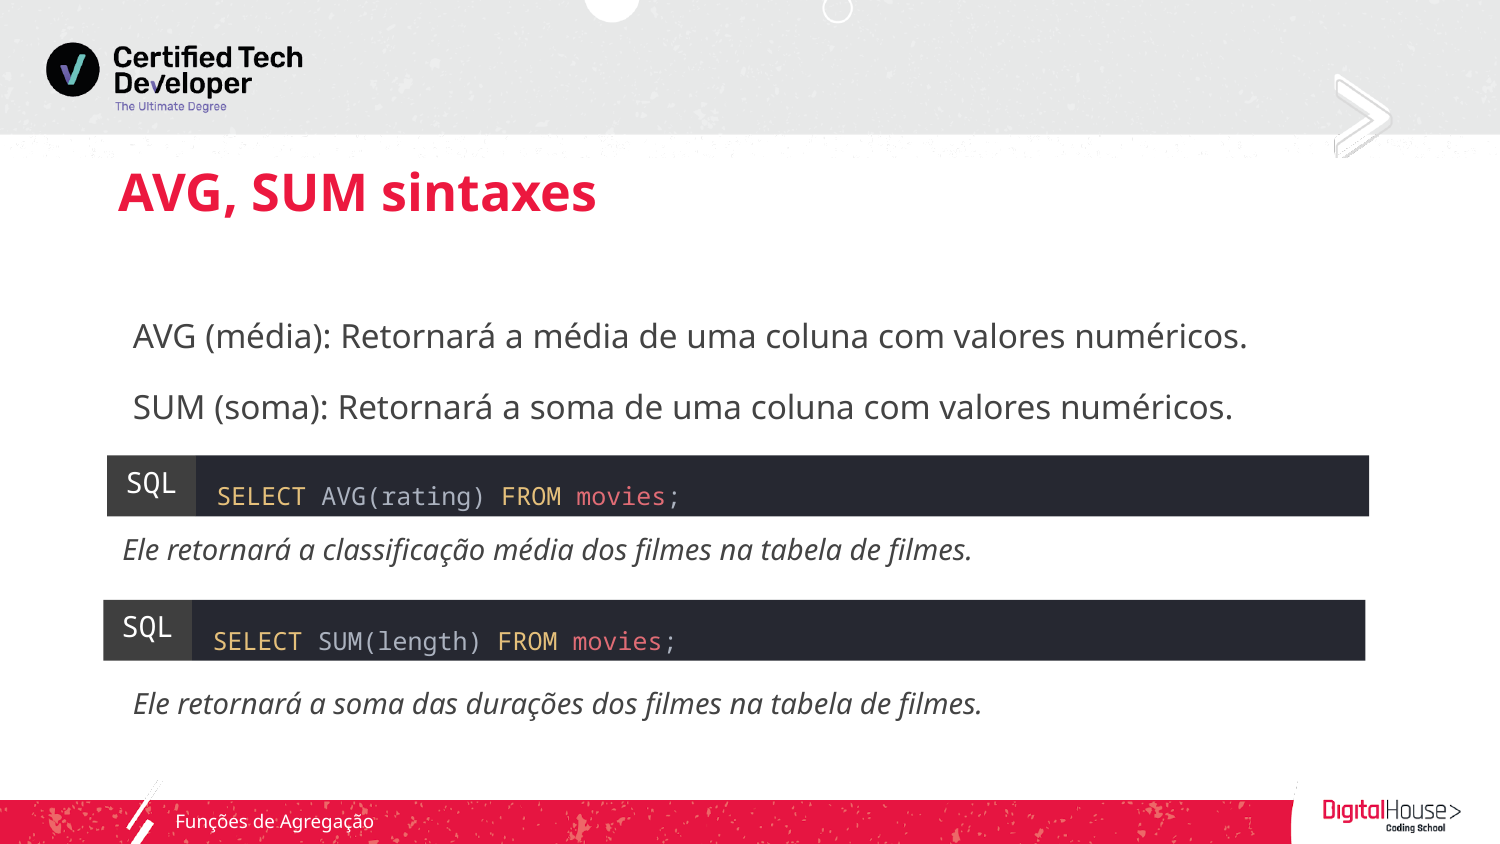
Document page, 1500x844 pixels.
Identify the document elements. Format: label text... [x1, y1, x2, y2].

title AVG, SUM sintaxes [103, 143, 1382, 238]
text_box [103, 599, 1366, 661]
subtitle AVG (média): Retornará a média de uma coluna com valores numéricos. SUM (soma): Retornará a soma de uma coluna com valores numéricos. [117, 294, 1370, 454]
picture [0, 780, 1500, 844]
text_box Ele retornará a soma das durações dos filmes na tabela de filmes. [117, 677, 1227, 728]
picture [0, 0, 1500, 158]
text_box Ele retornará a classificação média dos filmes na tabela de filmes. [107, 523, 1202, 574]
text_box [106, 455, 1370, 517]
